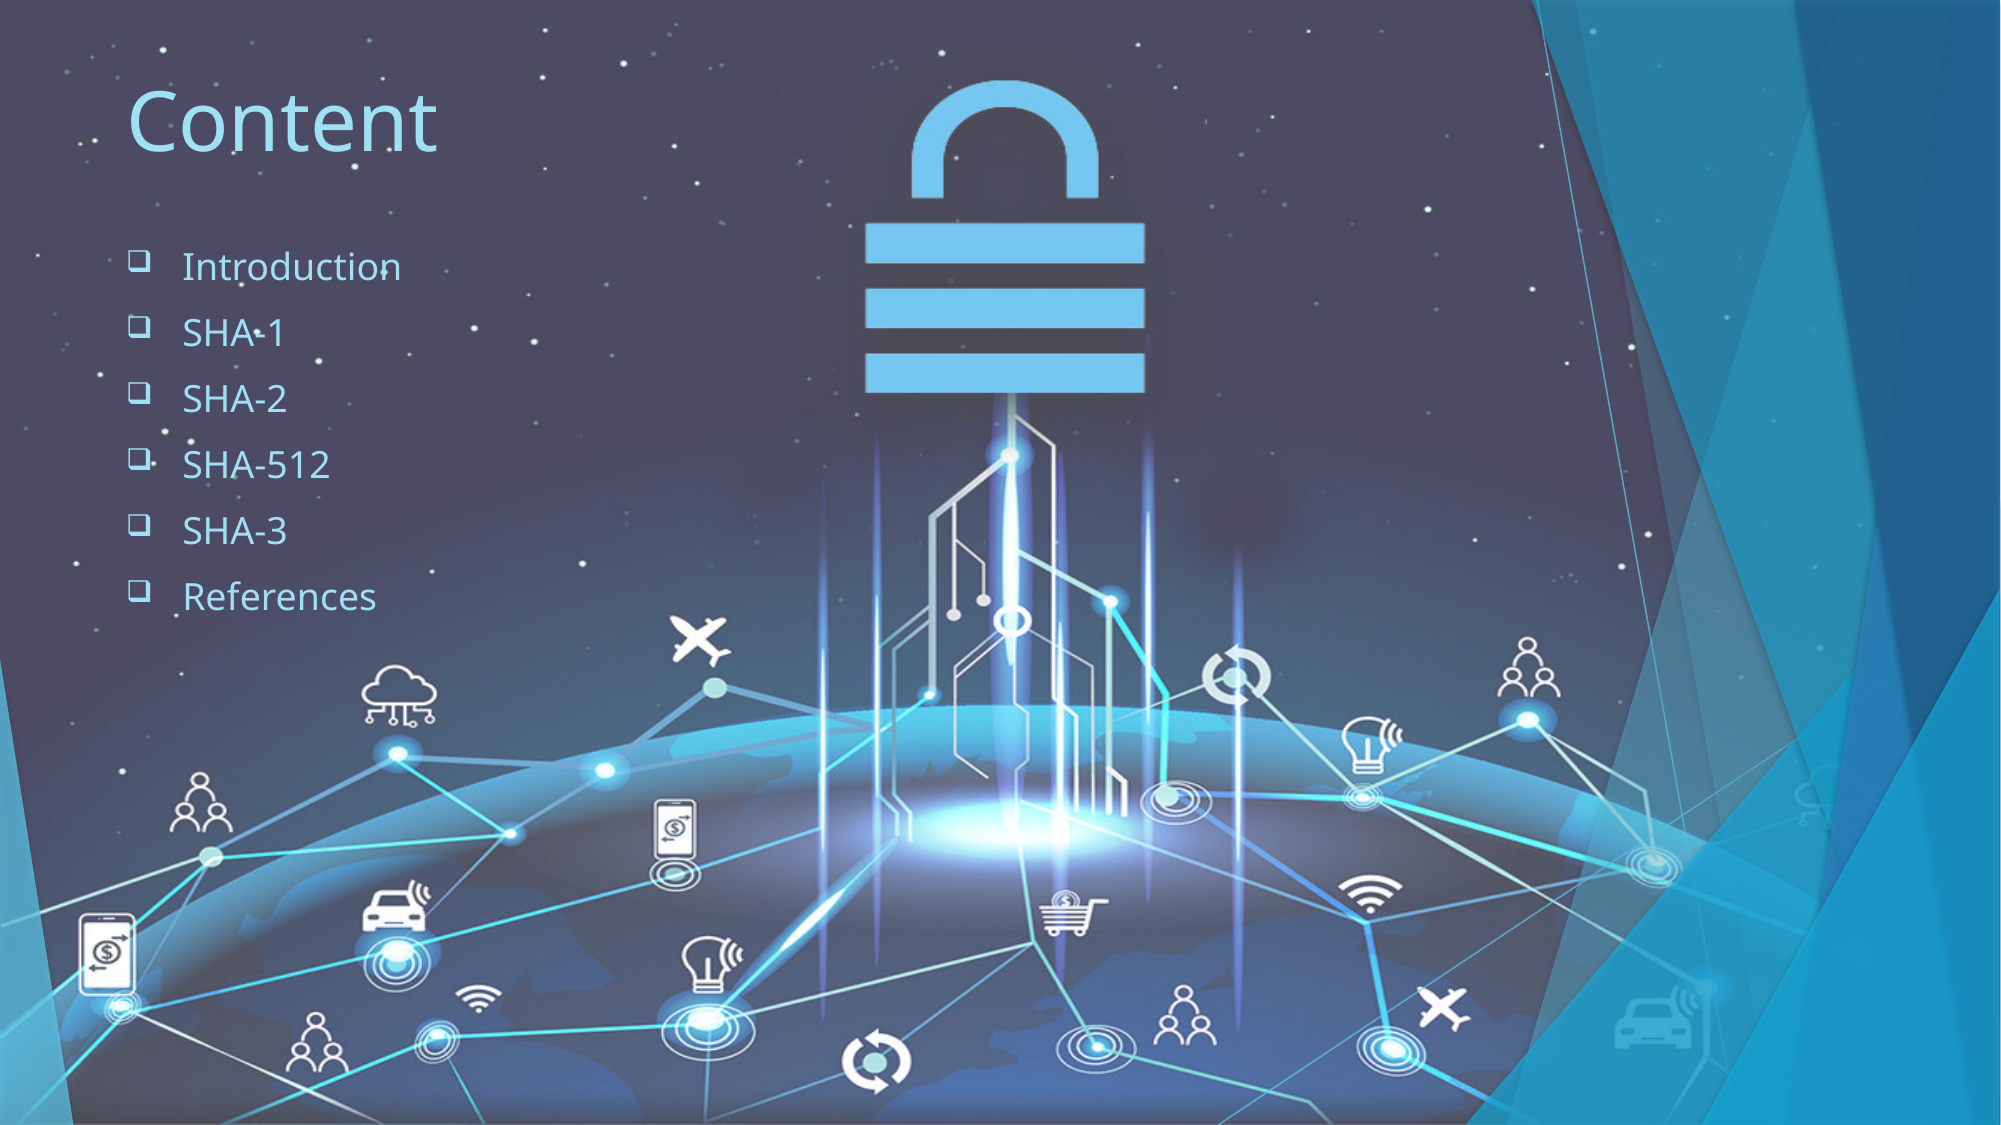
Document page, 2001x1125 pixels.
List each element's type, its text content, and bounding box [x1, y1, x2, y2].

title Content [111, 61, 1522, 235]
list Introduction SHA-1 SHA-2 SHA-512 SHA-3 References [111, 235, 1754, 1018]
